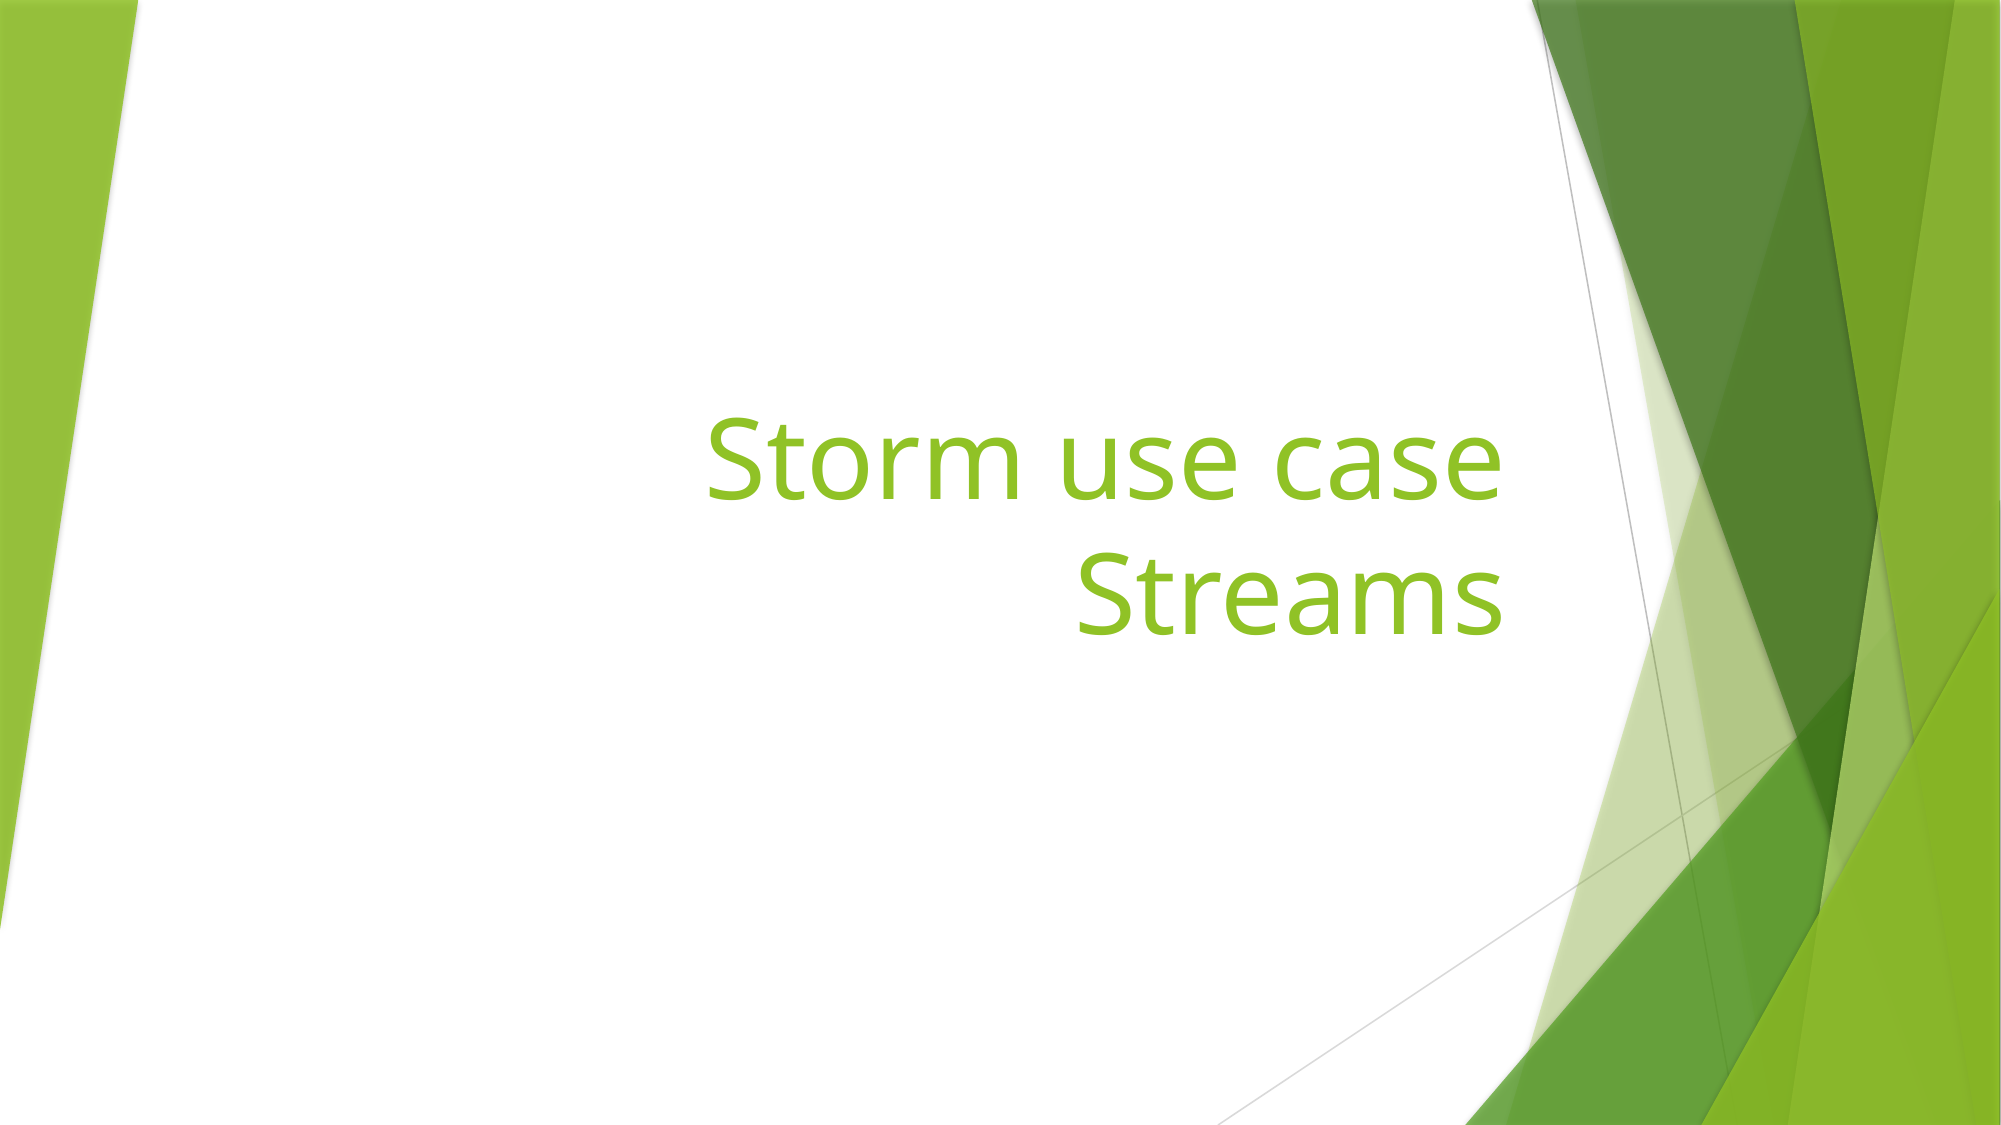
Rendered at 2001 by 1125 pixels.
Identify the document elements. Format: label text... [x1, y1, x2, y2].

title Storm use case Streams [247, 394, 1522, 665]
